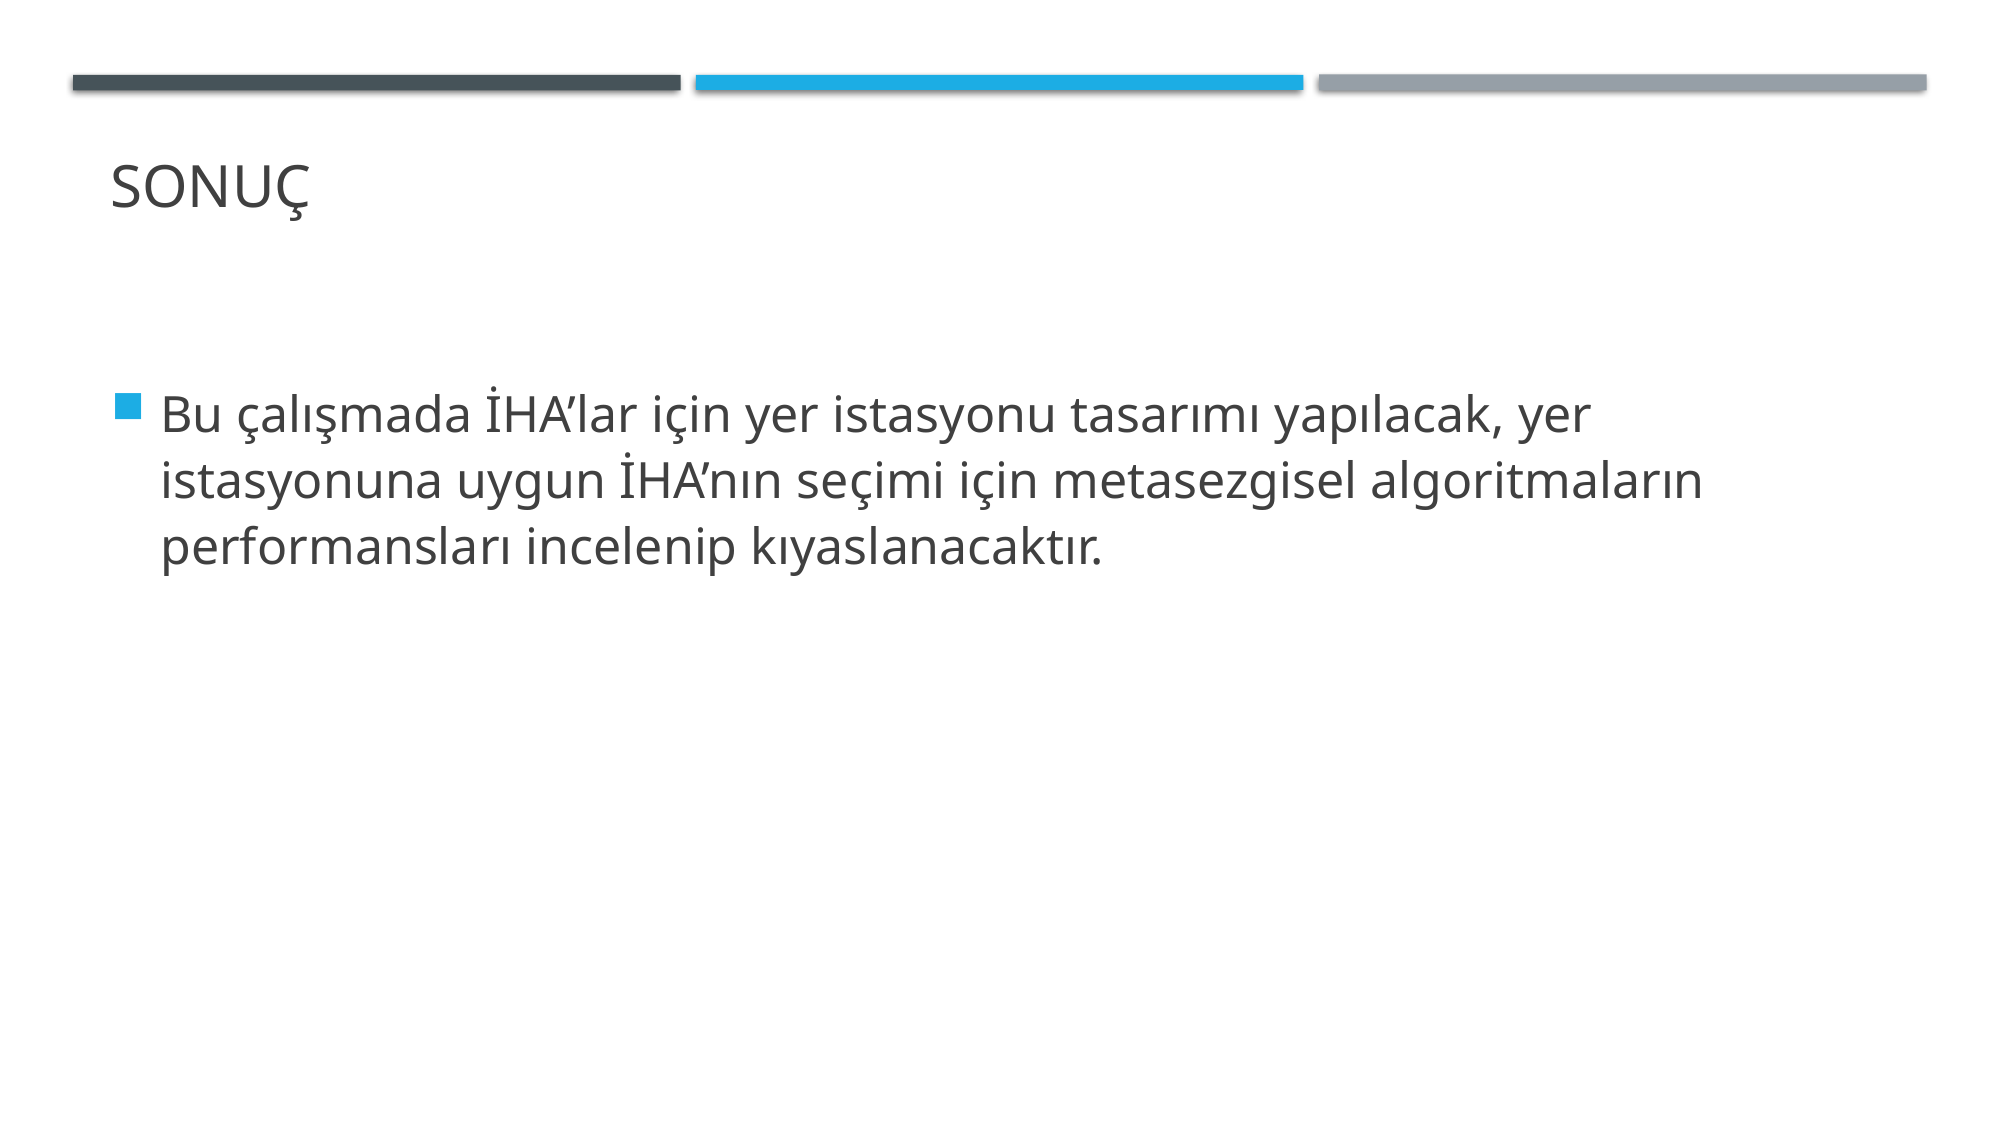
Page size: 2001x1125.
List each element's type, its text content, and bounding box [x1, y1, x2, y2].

title Sonuç [95, 31, 1905, 227]
list Bu çalışmada İHA’lar için yer istasyonu tasarımı yapılacak, yer istasyonuna uygun İHA’nın seçimi için metasezgisel algoritmaların performansları incelenip kıyaslanacaktır. [95, 268, 1905, 771]
